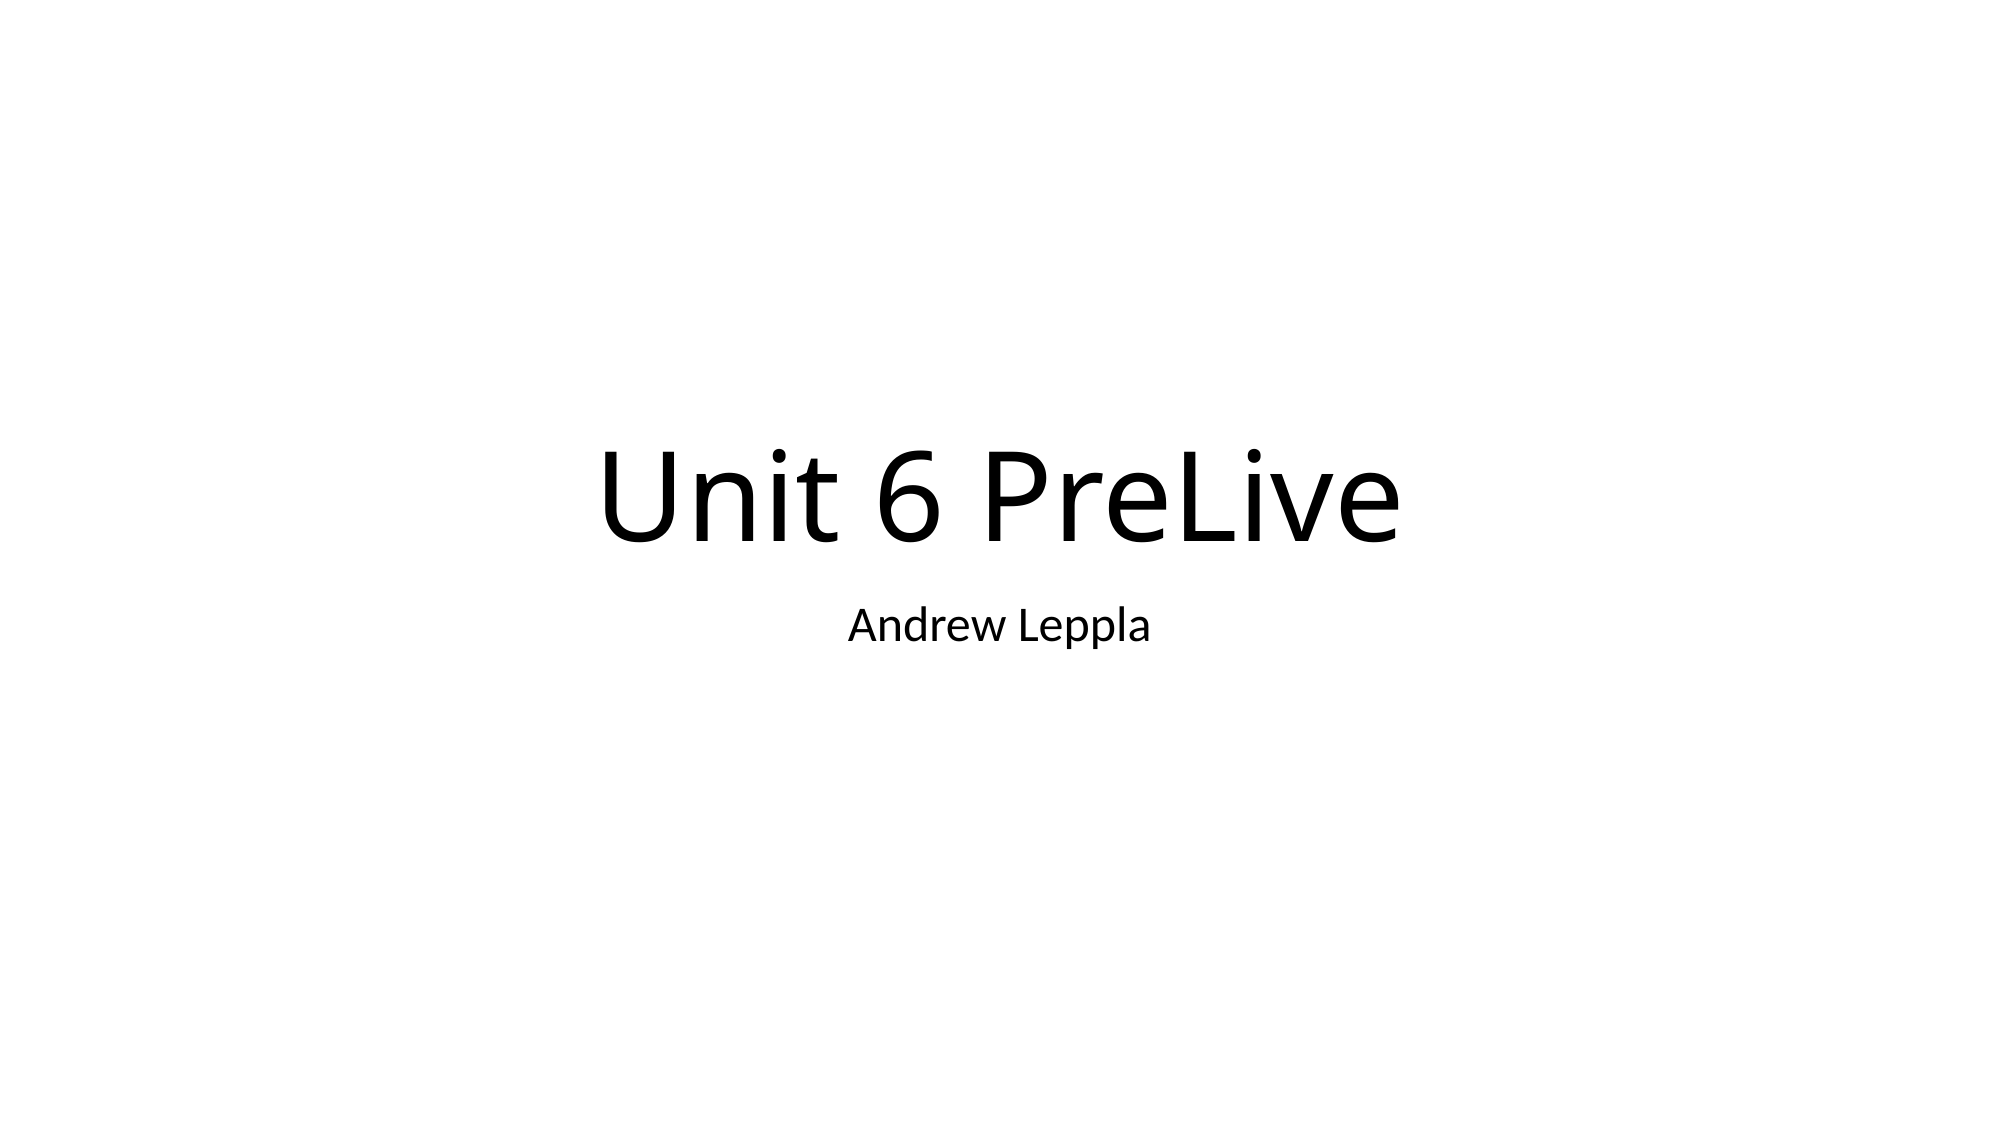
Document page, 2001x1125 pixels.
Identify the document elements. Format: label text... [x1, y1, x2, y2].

subtitle Andrew Leppla [249, 590, 1750, 863]
title Unit 6 PreLive [249, 184, 1750, 576]
